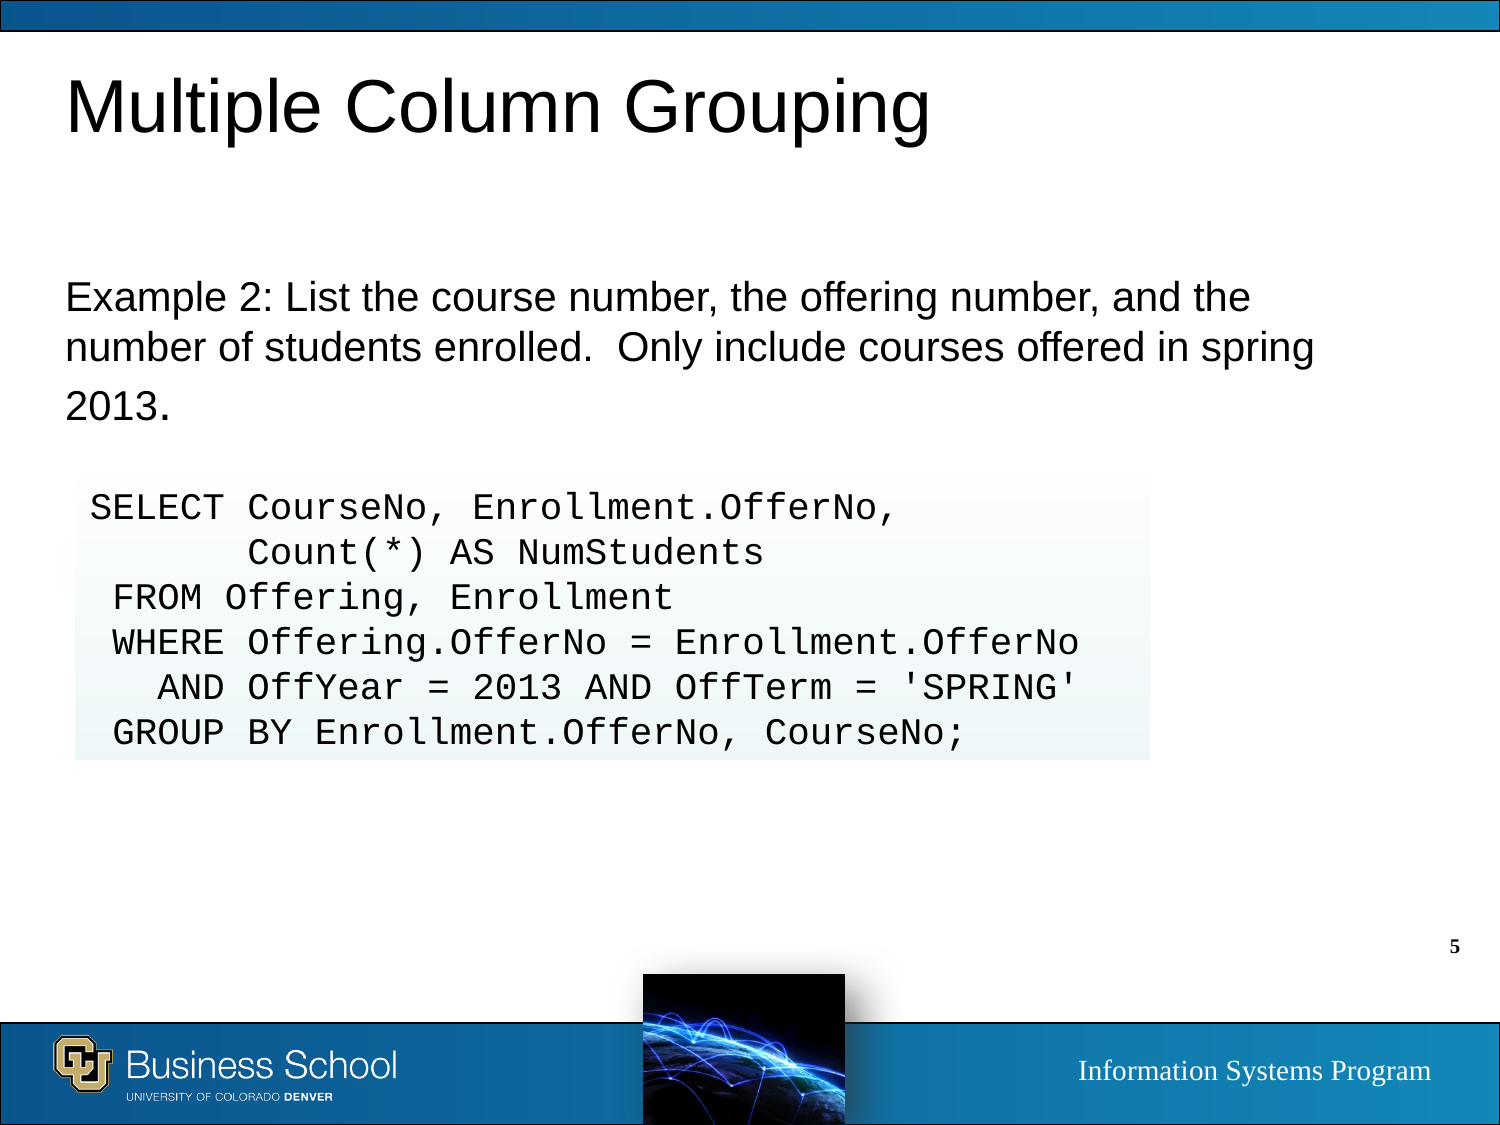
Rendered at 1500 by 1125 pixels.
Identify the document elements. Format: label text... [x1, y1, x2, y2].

picture [643, 974, 845, 1125]
picture [53, 1034, 396, 1101]
text_box SELECT CourseNo, Enrollment.OfferNo, Count(*) AS NumStudents FROM Offering, Enrollment WHERE Offering.OfferNo = Enrollment.OfferNo AND OffYear = 2013 AND OffTerm = 'SPRING' GROUP BY Enrollment.OfferNo, CourseNo; [75, 474, 1150, 760]
list Example 2: List the course number, the offering number, and the number of students enrolled. Only include courses offered in spring 2013. [49, 262, 1401, 451]
title Multiple Column Grouping [49, 49, 1426, 163]
